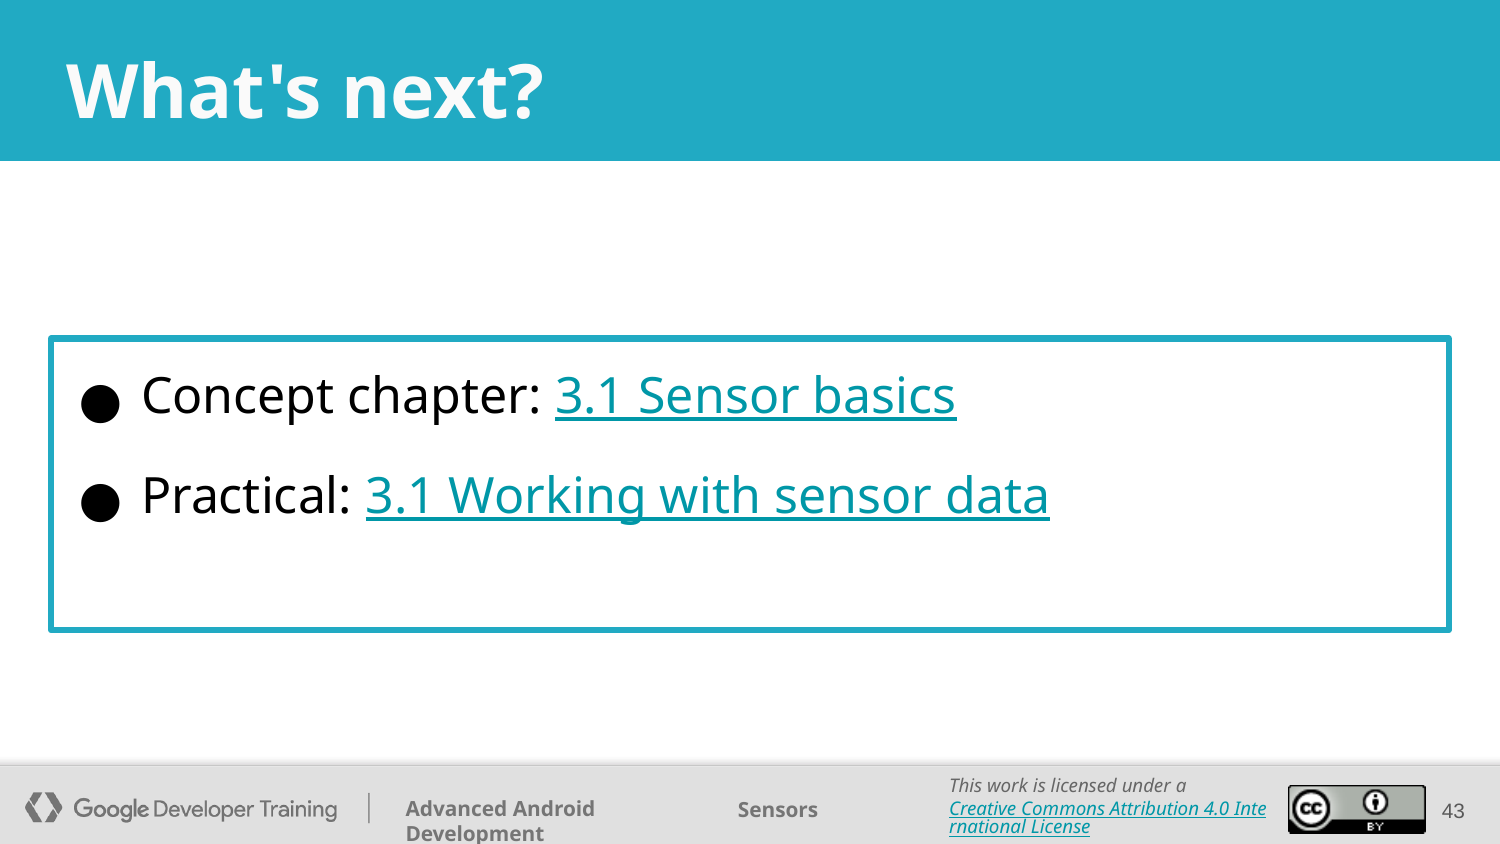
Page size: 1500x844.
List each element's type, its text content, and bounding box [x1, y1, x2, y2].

slide_number ‹#› [1389, 777, 1480, 842]
text_box Concept chapter: 3.1 Sensor basics Practical: 3.1 Working with sensor data [51, 338, 1449, 631]
picture [0, 161, 1500, 844]
title What's next? [51, 28, 1449, 122]
